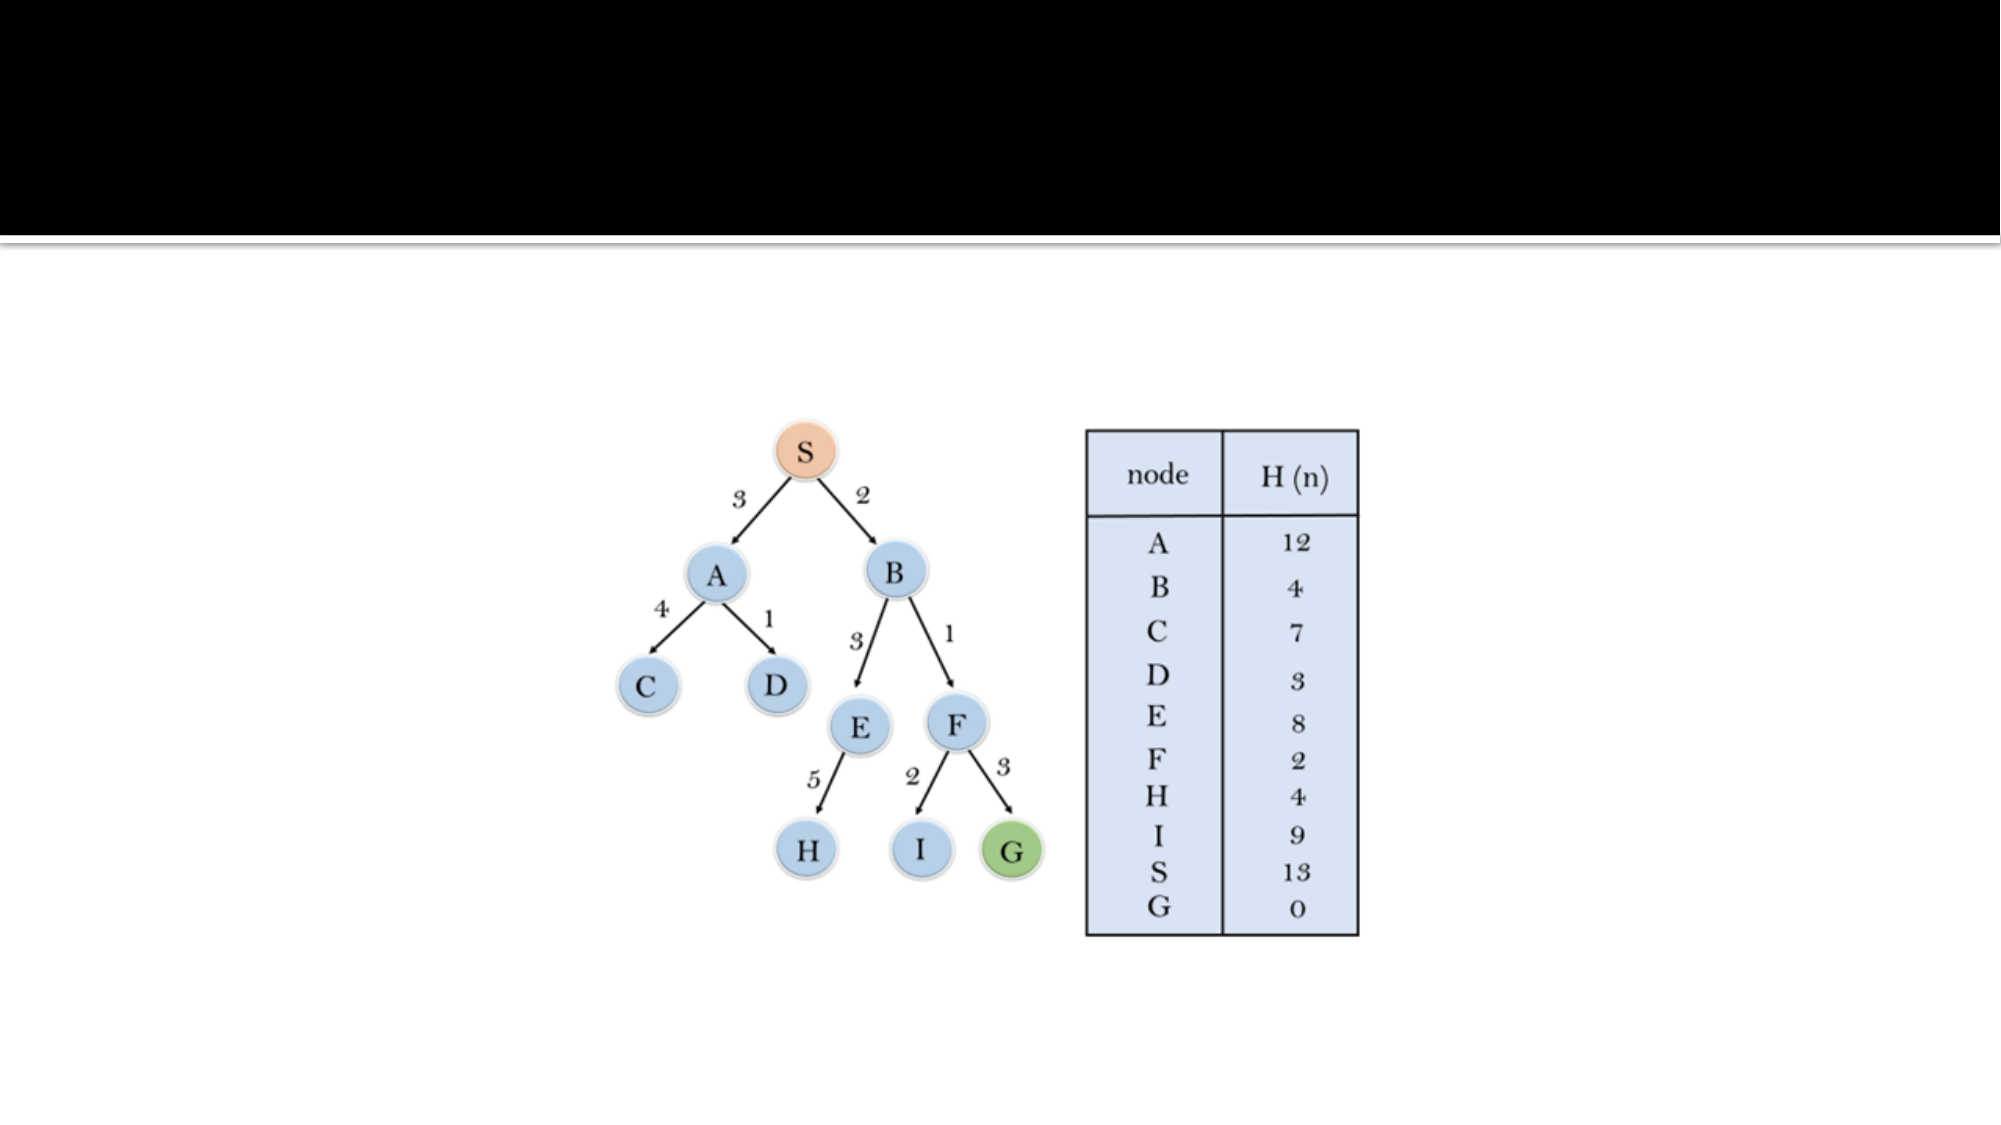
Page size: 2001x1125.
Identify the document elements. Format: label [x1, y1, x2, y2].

list [565, 332, 1435, 1009]
